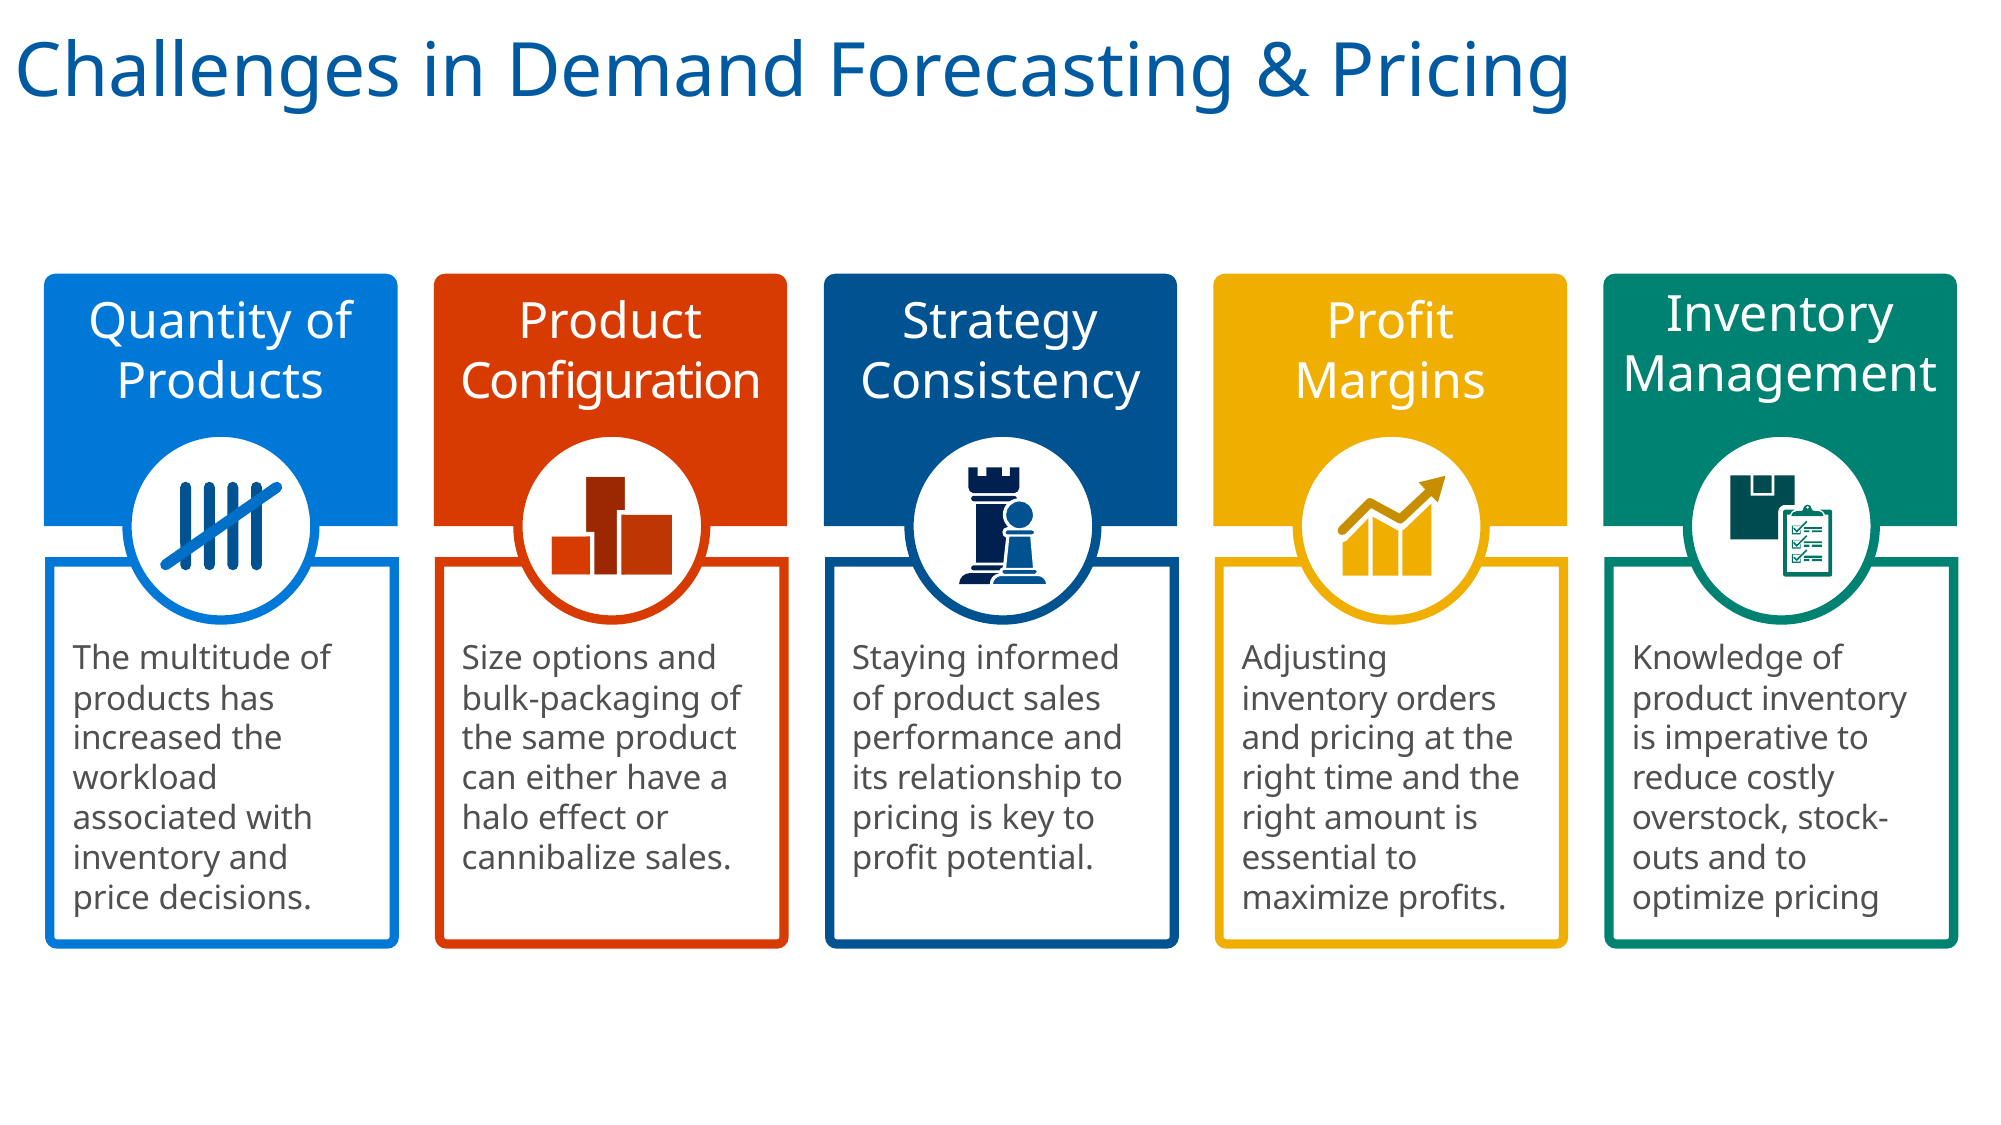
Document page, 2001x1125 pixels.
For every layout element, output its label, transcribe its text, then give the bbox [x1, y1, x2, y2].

text_box Challenges in Demand Forecasting & Pricing [0, 0, 2000, 145]
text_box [43, 273, 1959, 949]
